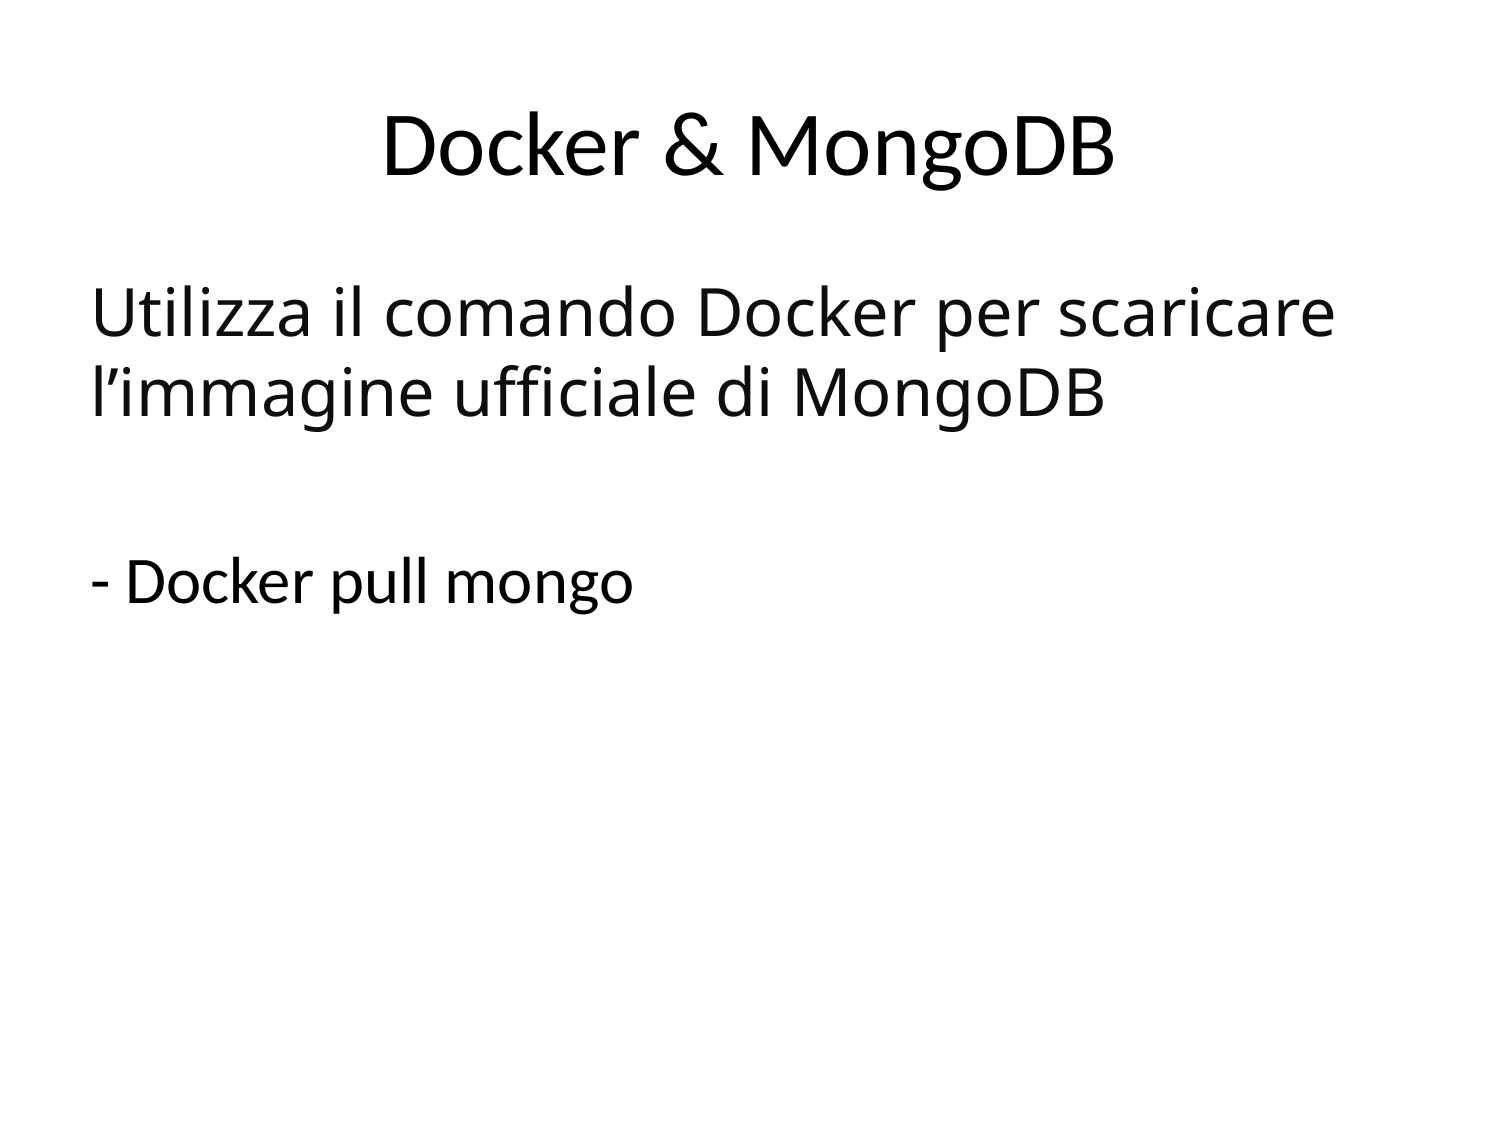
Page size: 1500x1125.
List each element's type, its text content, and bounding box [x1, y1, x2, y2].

title Docker & MongoDB [75, 45, 1425, 233]
list Utilizza il comando Docker per scaricare l’immagine ufficiale di MongoDB - Docker pull mongo [75, 262, 1425, 1005]
